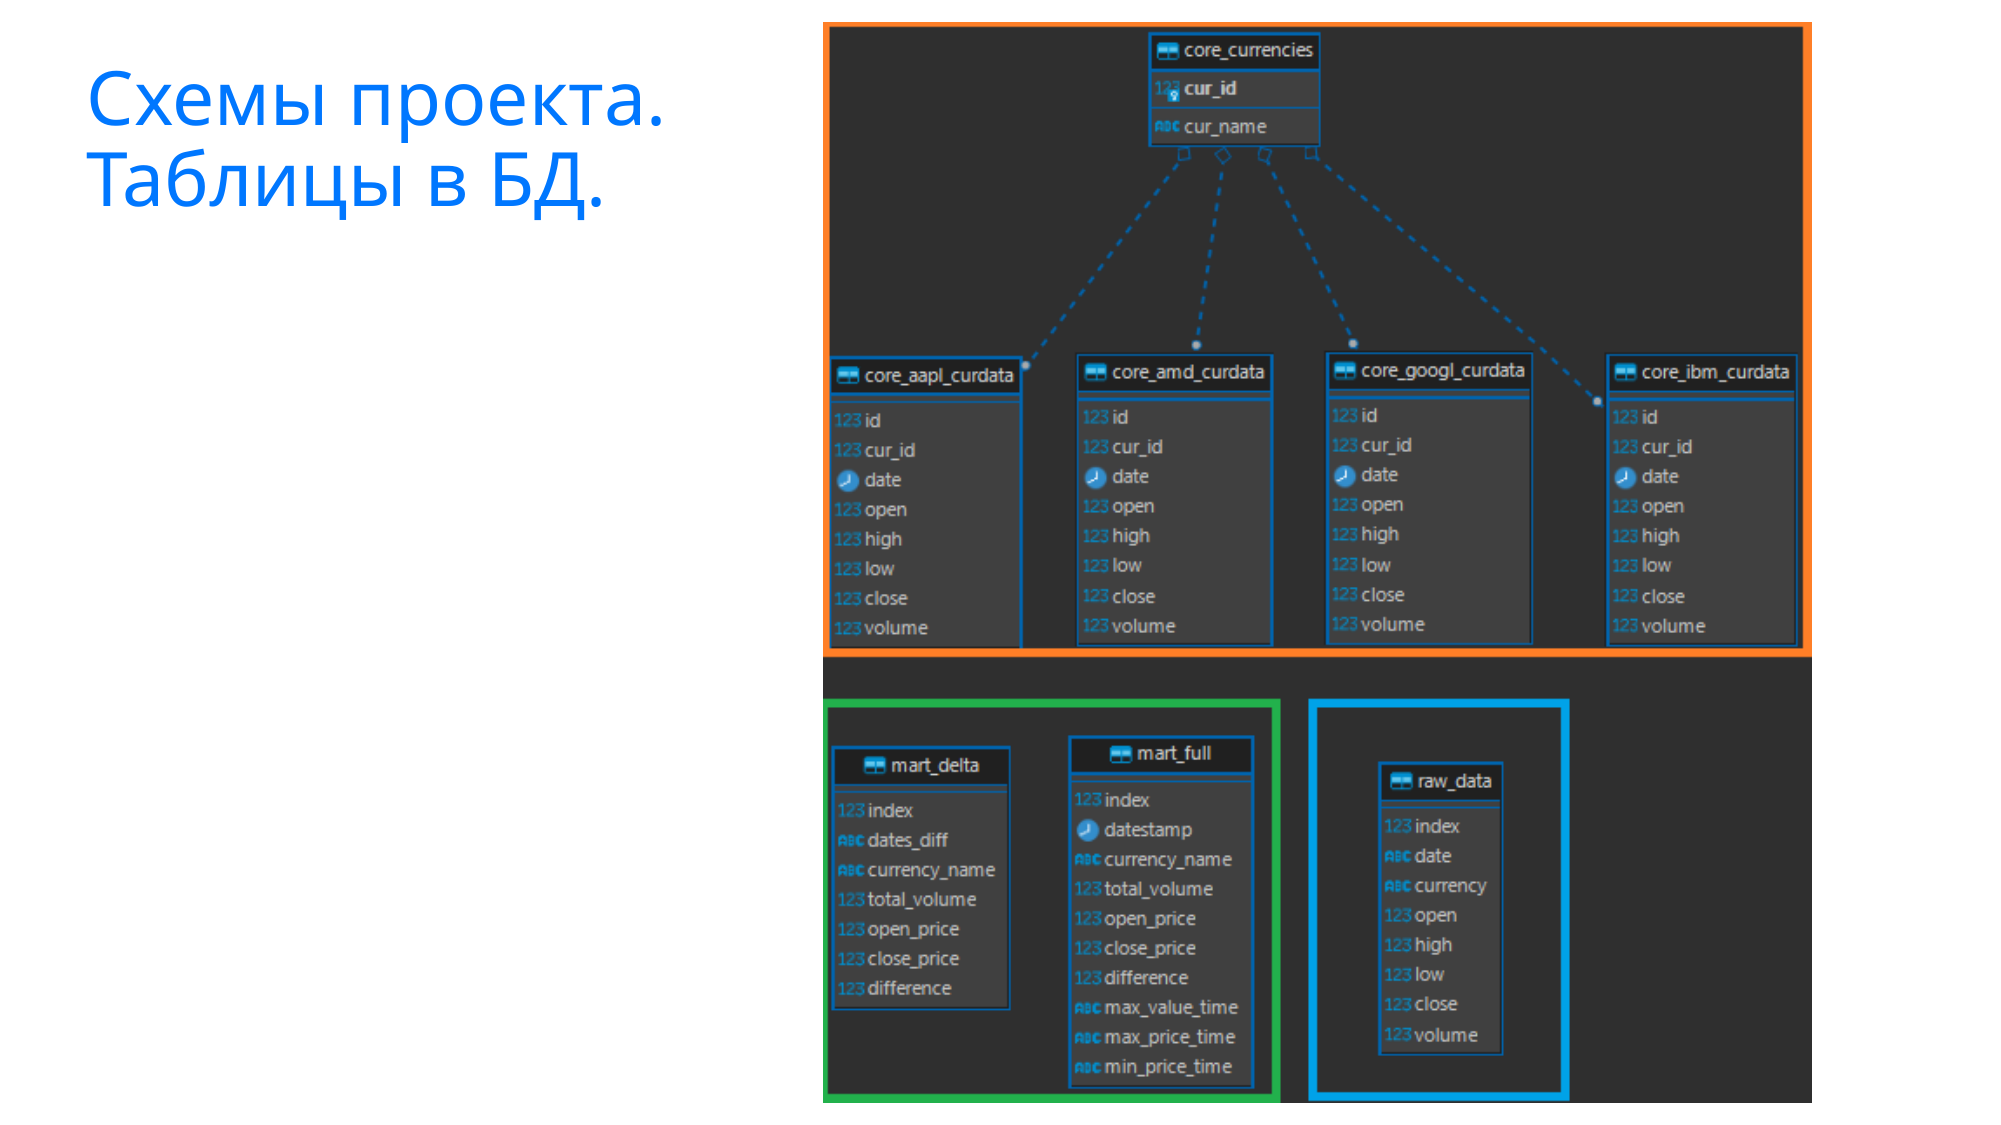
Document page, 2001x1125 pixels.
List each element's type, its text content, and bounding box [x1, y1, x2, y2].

picture [823, 22, 1812, 1103]
title Схемы проекта. Таблицы в БД. [86, 60, 722, 167]
